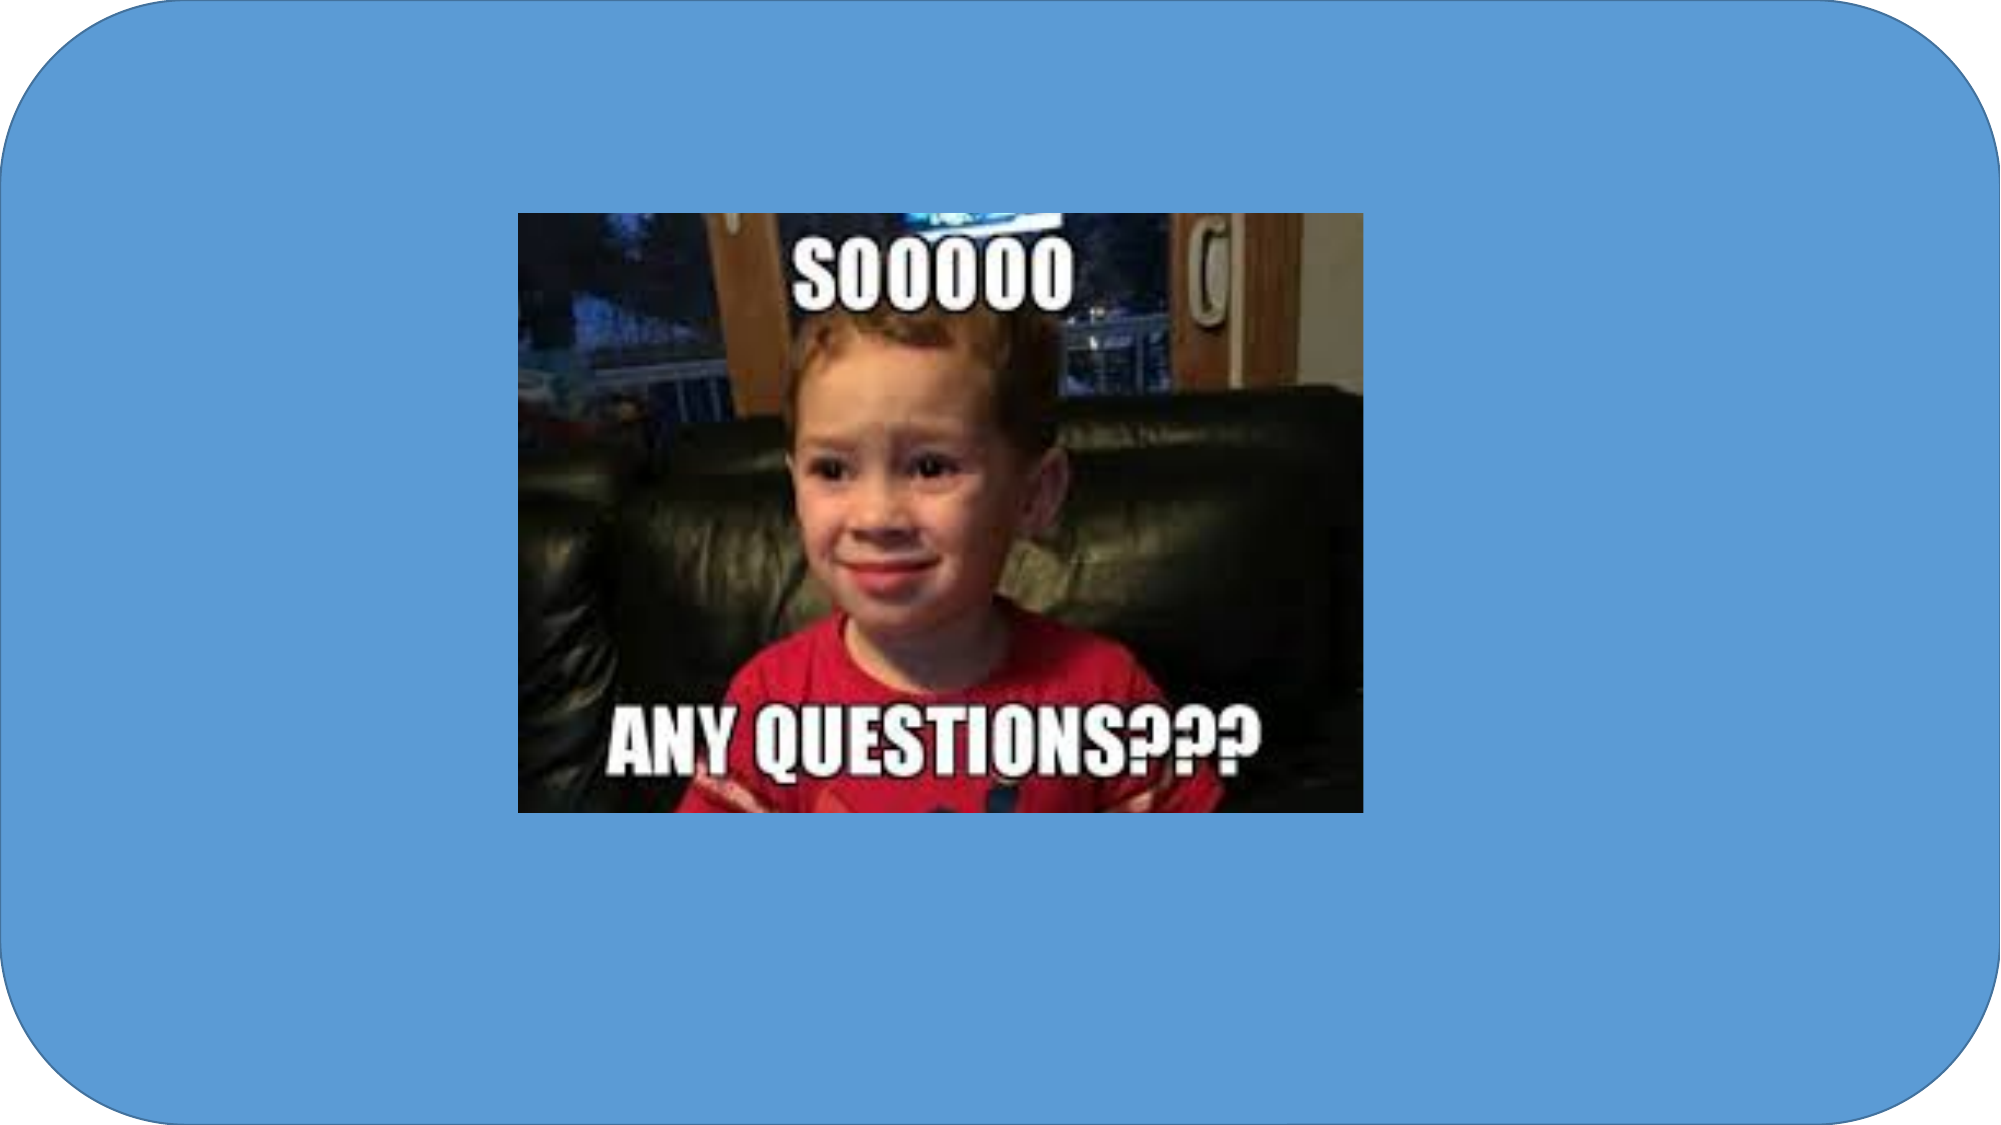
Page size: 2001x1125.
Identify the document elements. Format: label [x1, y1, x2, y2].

text_box [0, 0, 2000, 1125]
list [518, 213, 1364, 813]
